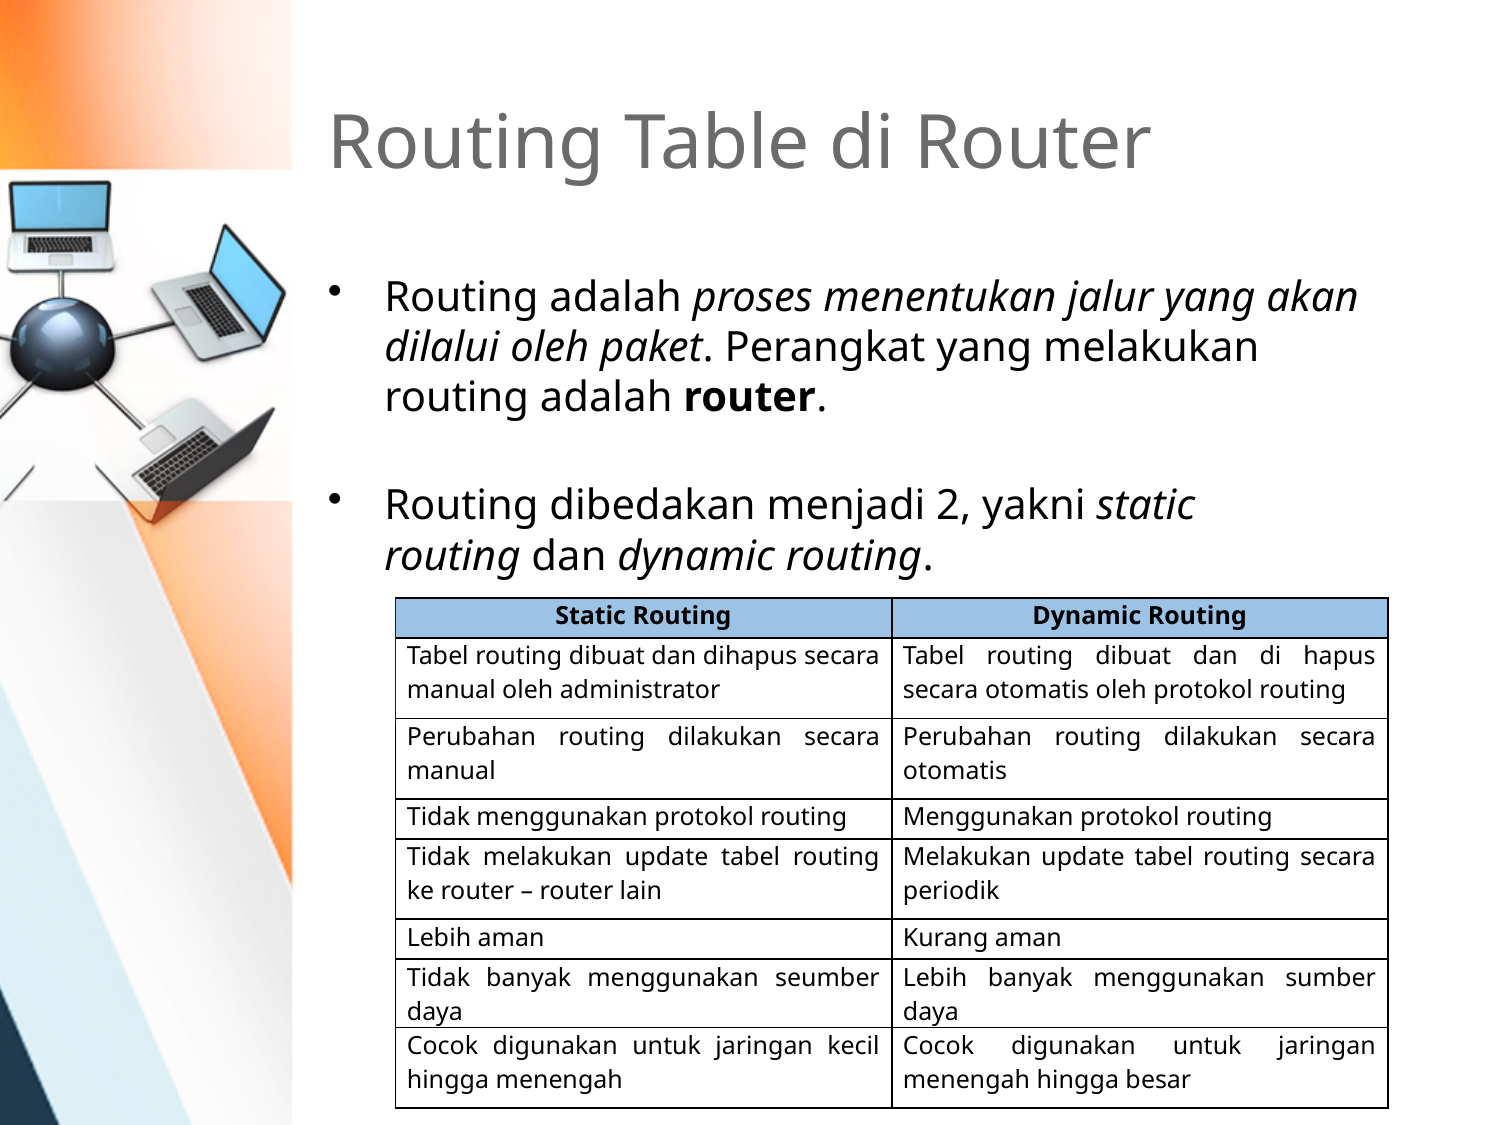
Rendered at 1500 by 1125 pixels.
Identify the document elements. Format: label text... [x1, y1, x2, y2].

table_cell Perubahan routing dilakukan secara otomatis [893, 719, 1387, 798]
table_cell Lebih aman [396, 920, 891, 958]
table_cell Lebih banyak menggunakan sumber daya [893, 960, 1387, 1027]
table_cell Tidak melakukan update tabel routing ke router – router lain [396, 840, 891, 918]
table_cell Cocok digunakan untuk jaringan kecil hingga menengah [396, 1028, 891, 1107]
table_cell Perubahan routing dilakukan secara manual [396, 719, 891, 798]
table_cell Menggunakan protokol routing [893, 800, 1387, 838]
title Routing Table di Router [312, 45, 1414, 233]
table_header Static Routing [396, 599, 891, 637]
table_cell Cocok digunakan untuk jaringan menengah hingga besar [893, 1028, 1387, 1107]
table_cell Tidak menggunakan protokol routing [396, 800, 891, 838]
table_cell Melakukan update tabel routing secara periodik [893, 840, 1387, 918]
table_cell Tidak banyak menggunakan seumber daya [396, 960, 891, 1027]
table_cell Kurang aman [893, 920, 1387, 958]
list Routing adalah proses menentukan jalur yang akan dilalui oleh paket. Perangkat yang melakukan routing adalah router. Routing dibedakan menjadi 2, yakni static routing dan dynamic routing. [312, 262, 1425, 1005]
table_cell Tabel routing dibuat dan di hapus secara otomatis oleh protokol routing [893, 639, 1387, 718]
table_header Dynamic Routing [893, 599, 1387, 637]
table_cell Tabel routing dibuat dan dihapus secara manual oleh administrator [396, 639, 891, 718]
picture [0, 0, 1500, 1125]
